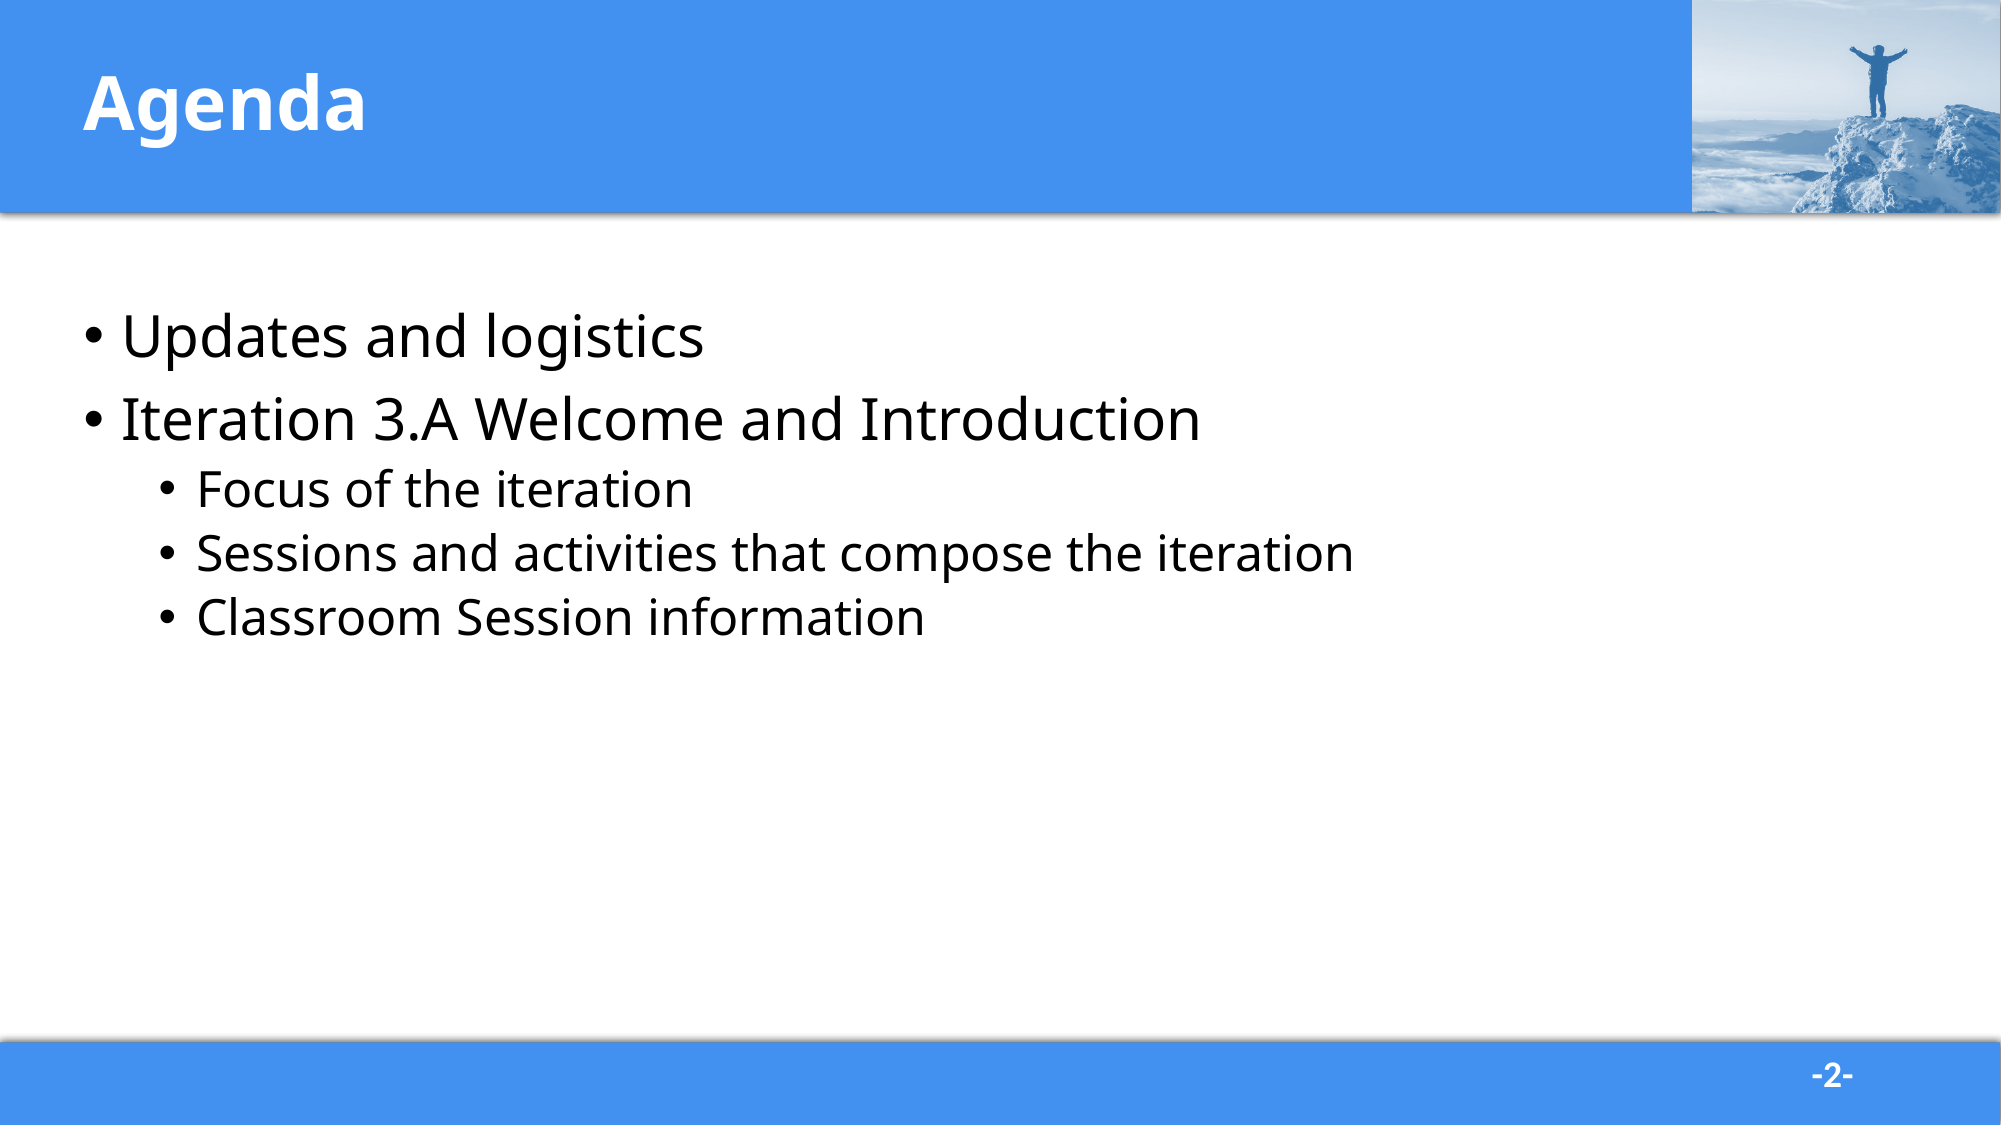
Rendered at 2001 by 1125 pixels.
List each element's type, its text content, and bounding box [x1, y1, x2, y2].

title Agenda [68, 0, 1932, 215]
list Updates and logistics Iteration 3.A Welcome and Introduction Focus of the iteration Sessions and activities that compose the iteration Classroom Session information [68, 299, 1932, 1014]
